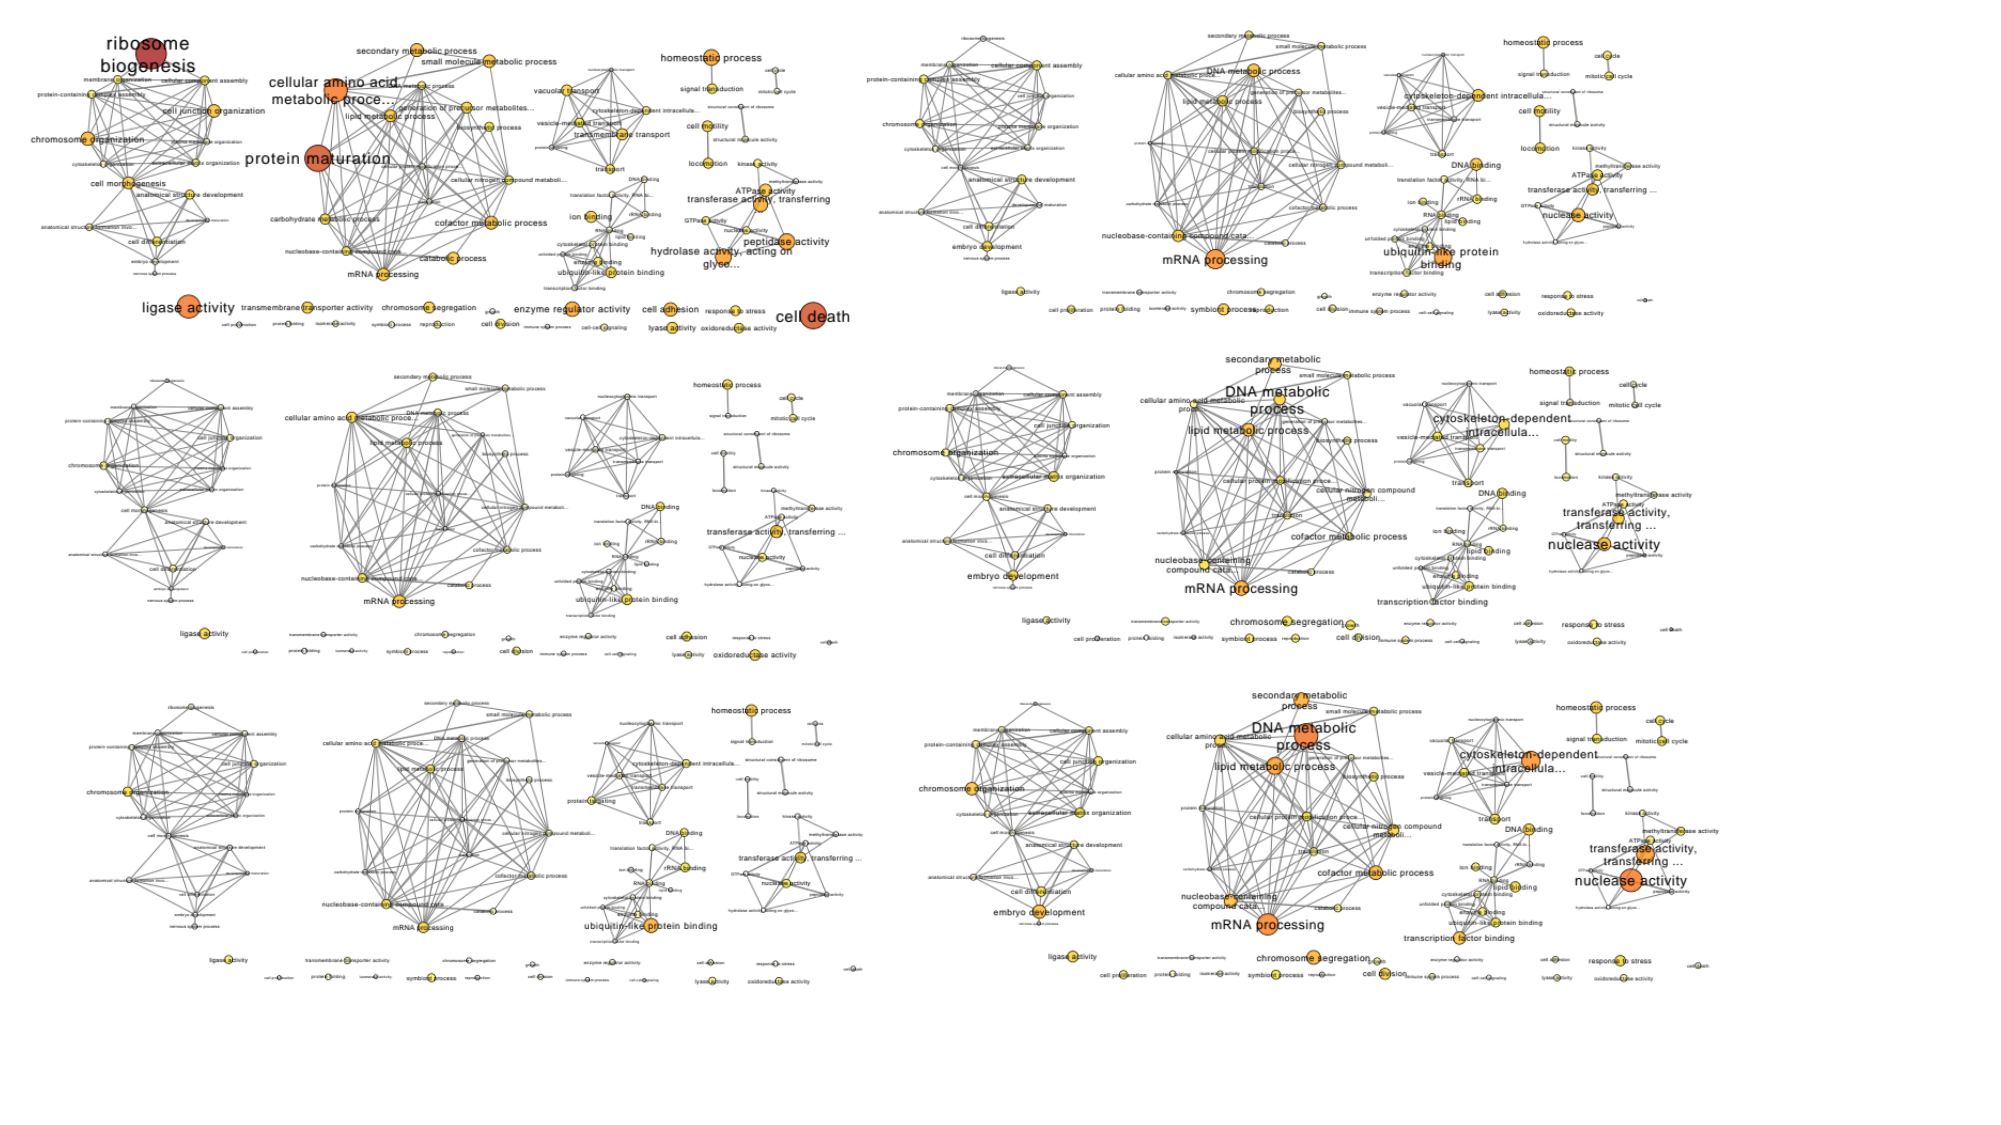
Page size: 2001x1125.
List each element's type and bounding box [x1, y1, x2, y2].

picture [26, 26, 871, 1006]
picture [884, 347, 1706, 666]
picture [860, 0, 1674, 335]
picture [913, 668, 1724, 1001]
